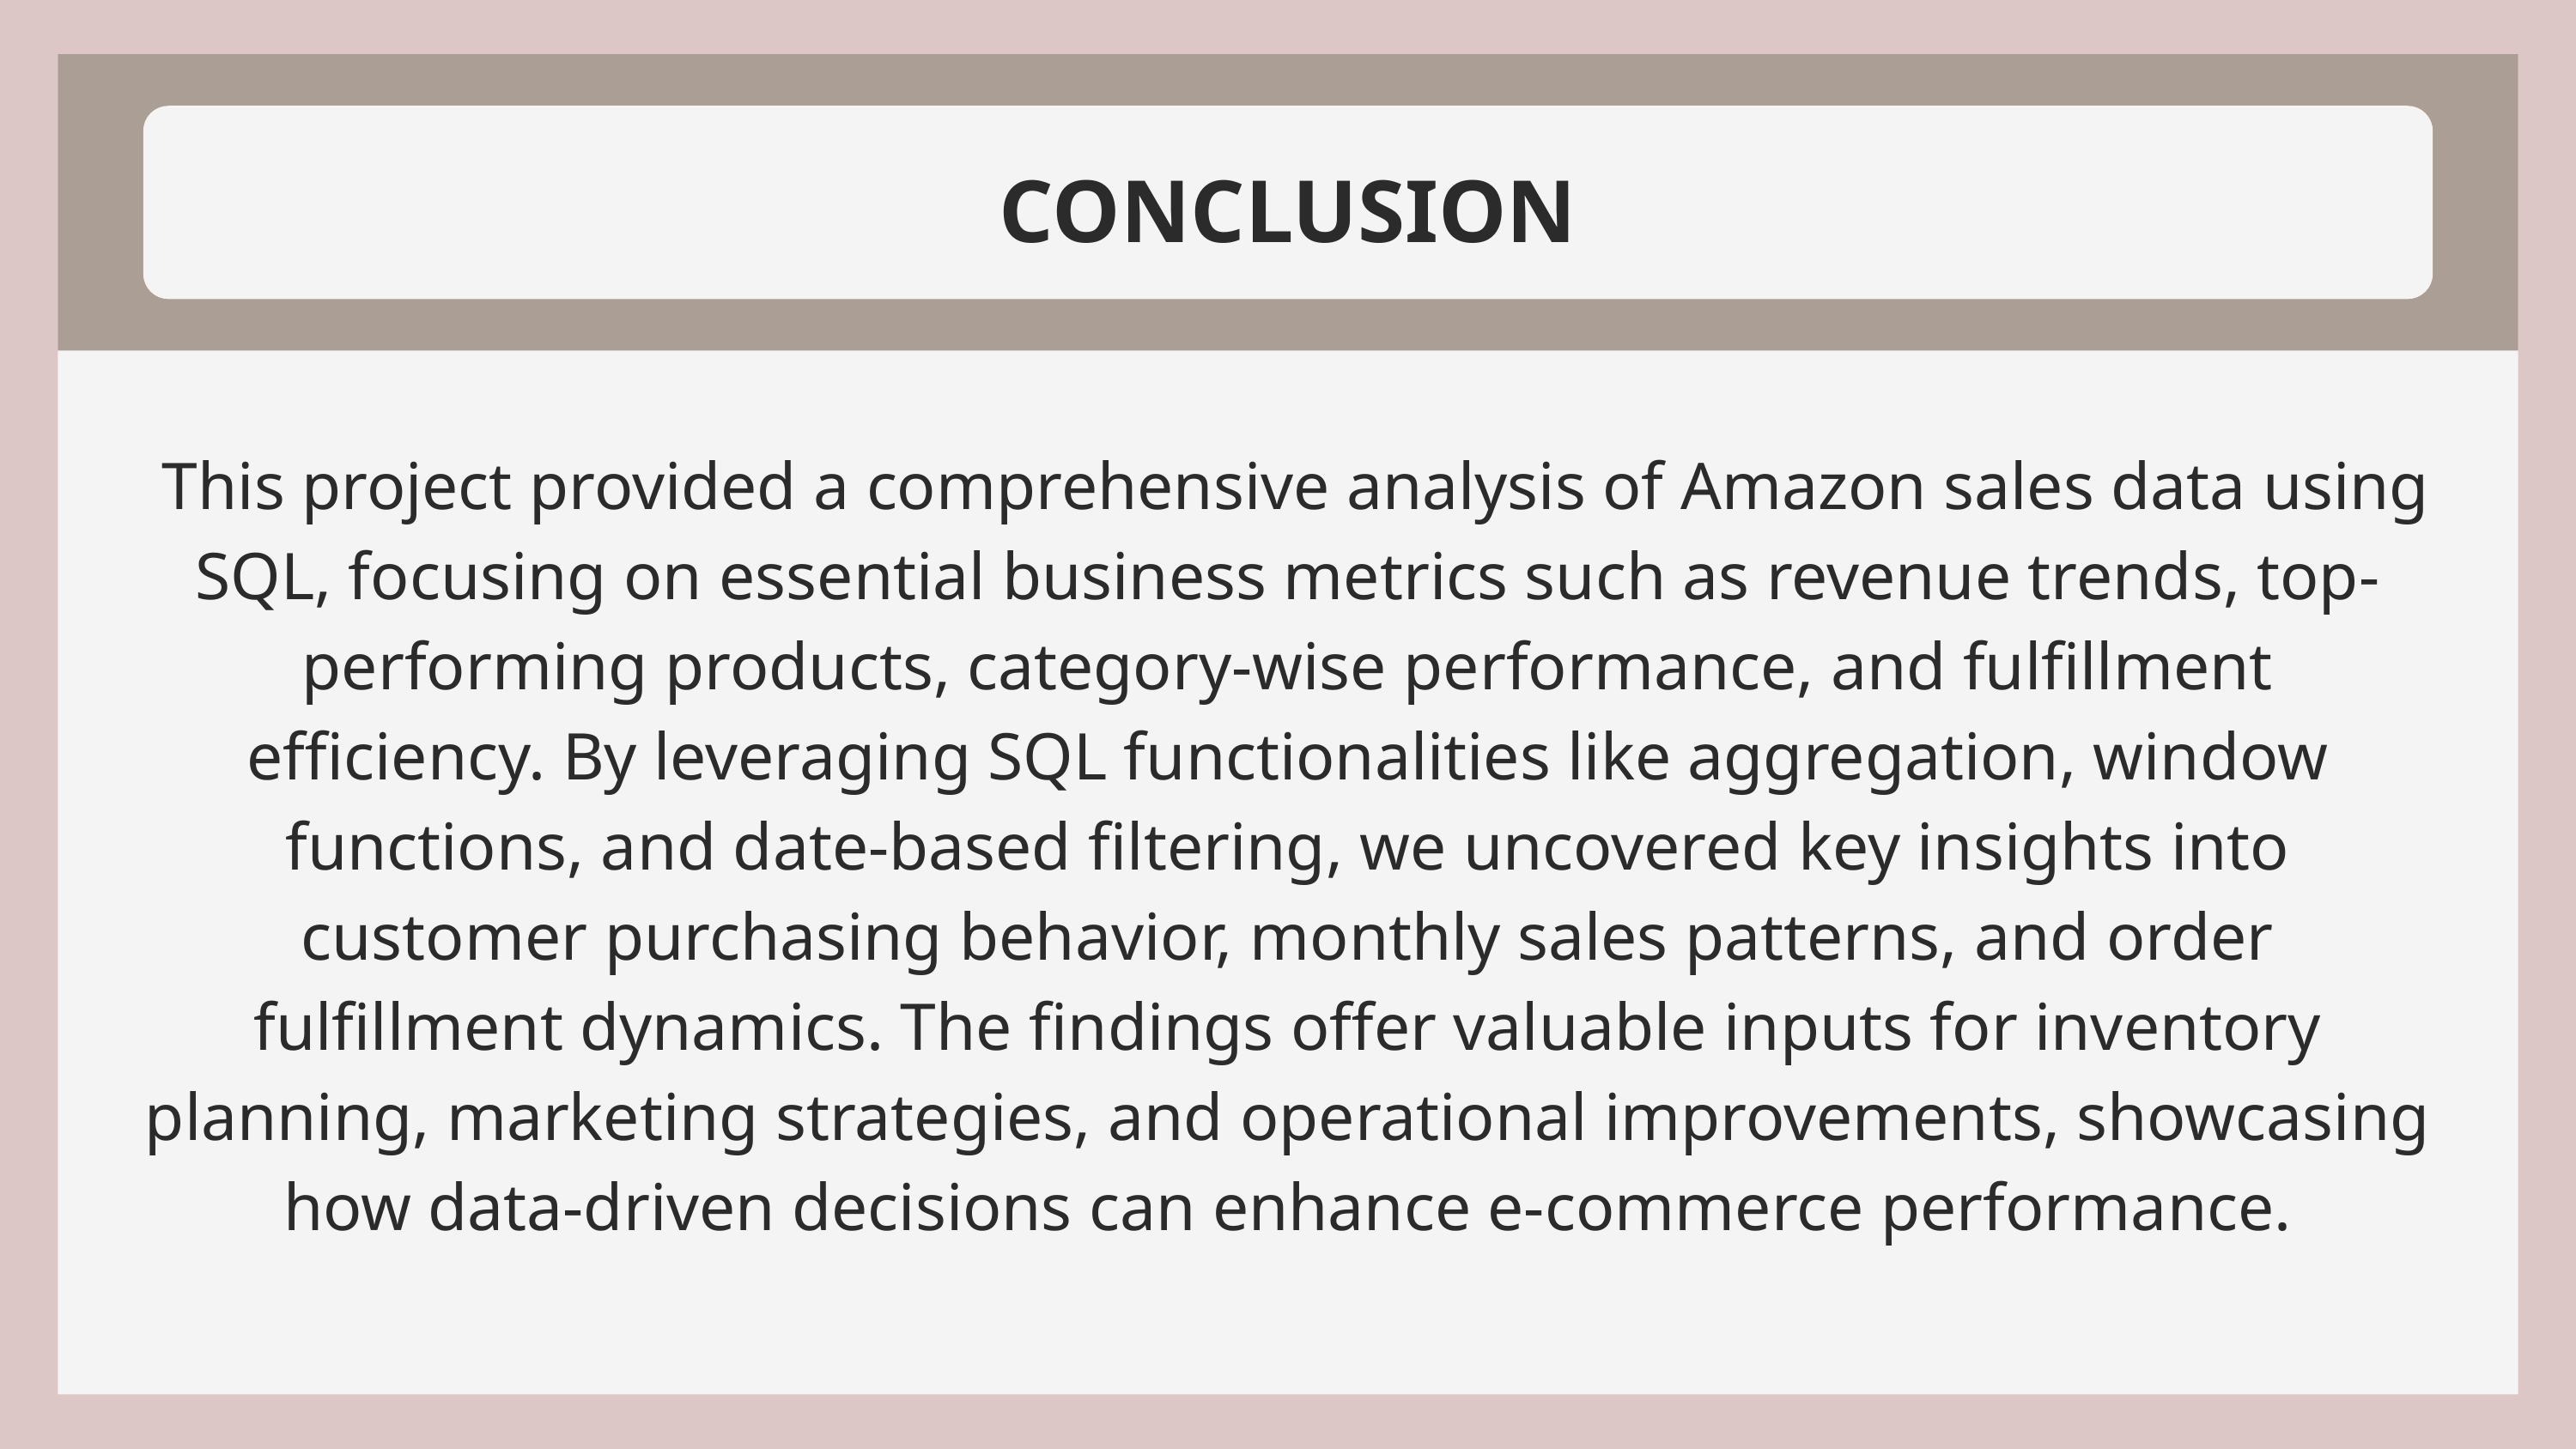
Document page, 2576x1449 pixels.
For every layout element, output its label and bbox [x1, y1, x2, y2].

text_box [58, 53, 2518, 351]
text_box [144, 106, 2432, 298]
text_box [58, 359, 2518, 1395]
